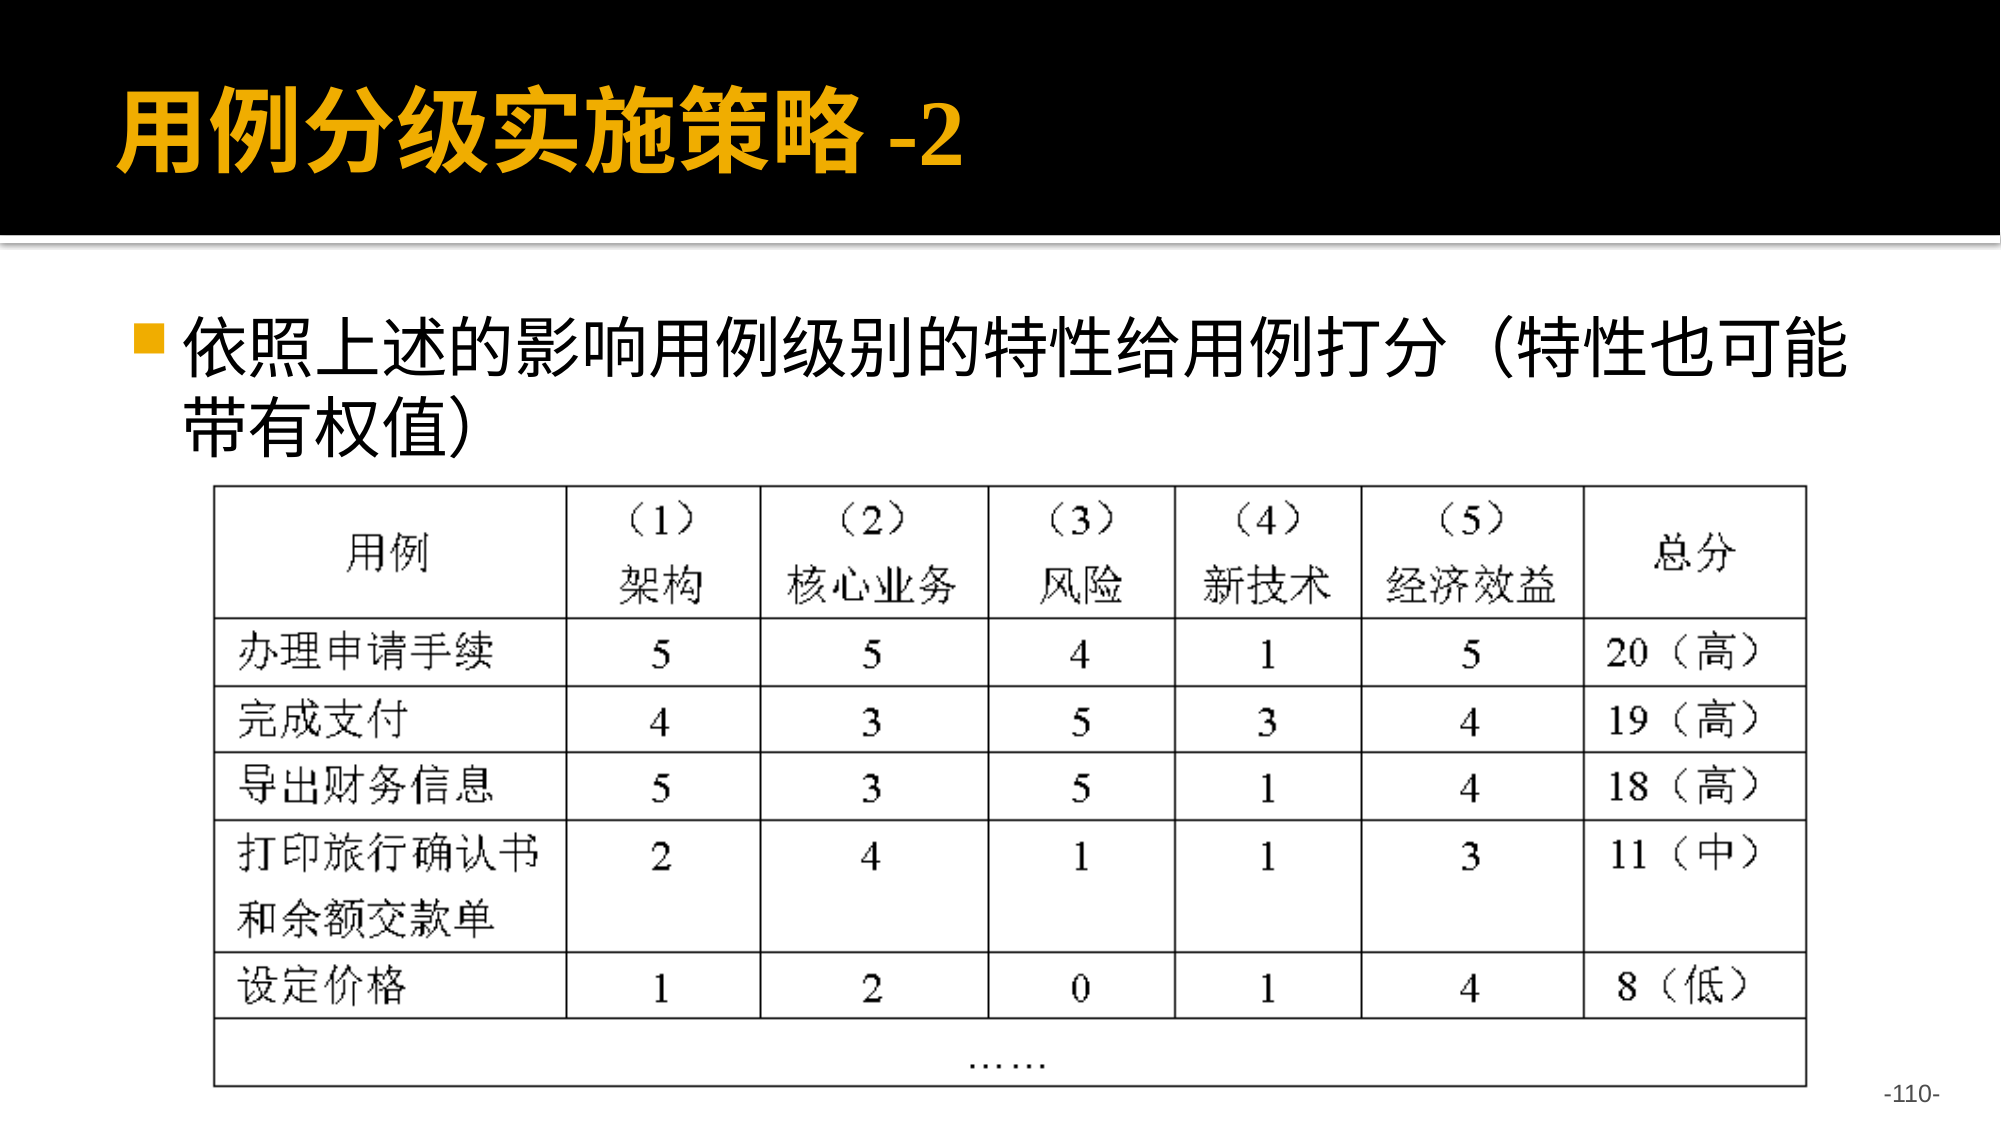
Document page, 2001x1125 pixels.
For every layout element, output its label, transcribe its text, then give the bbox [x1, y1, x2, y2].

slide_number -110- [1814, 1062, 1955, 1108]
picture [208, 480, 1817, 1097]
list 依照上述的影响用例级别的特性给用例打分（特性也可能带有权值） [99, 291, 1900, 1050]
title 用例分级实施策略-2 [99, 25, 1900, 231]
